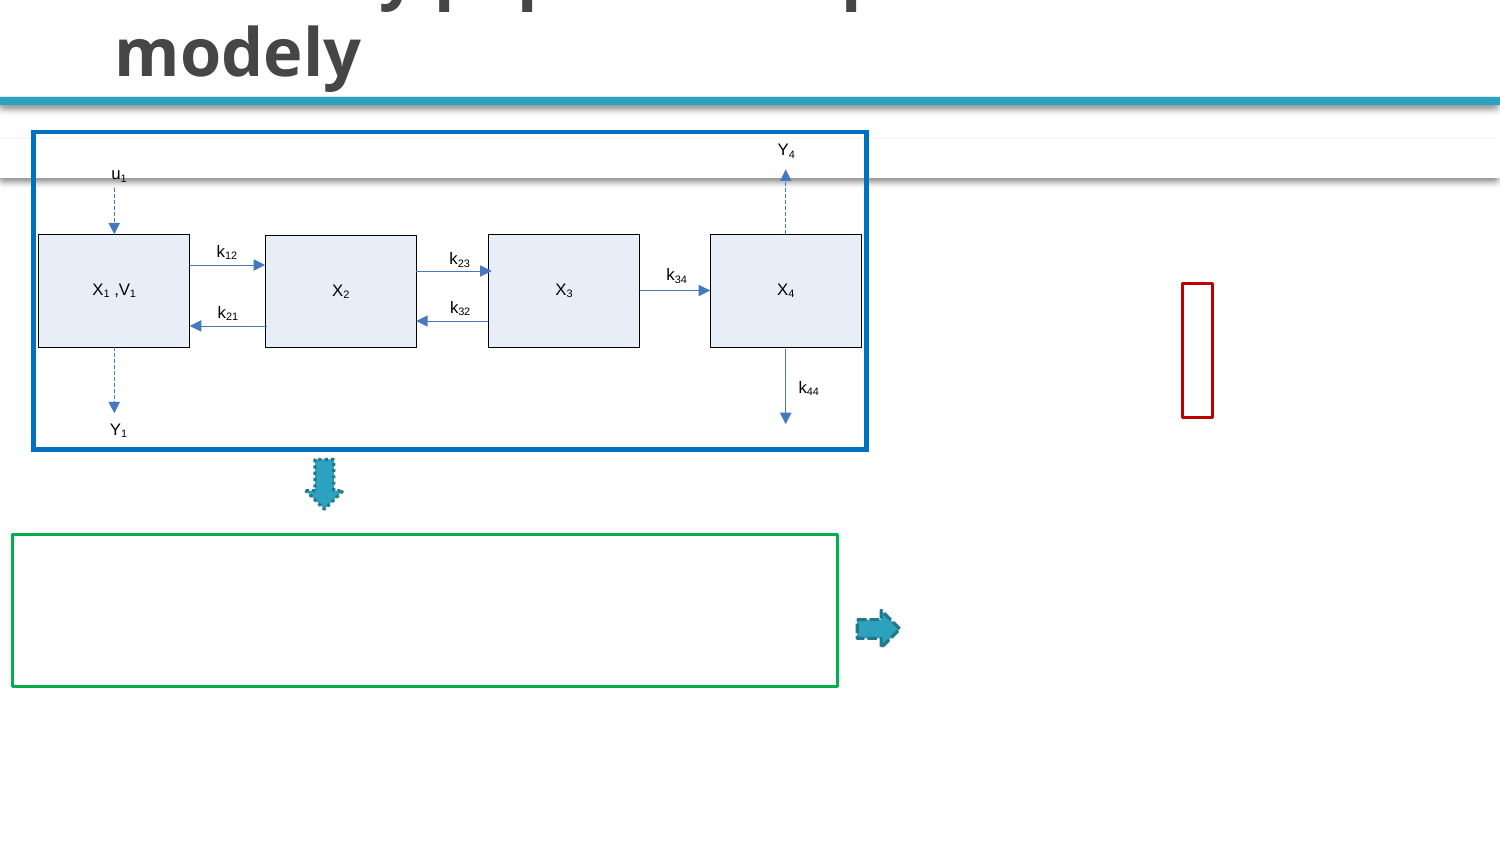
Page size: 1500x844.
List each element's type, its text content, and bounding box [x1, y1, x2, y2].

text_box [304, 457, 344, 511]
text_box [855, 608, 901, 648]
title Maticový popis 4-Kompartmentové modely [99, 19, 1438, 97]
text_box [35, 133, 865, 448]
